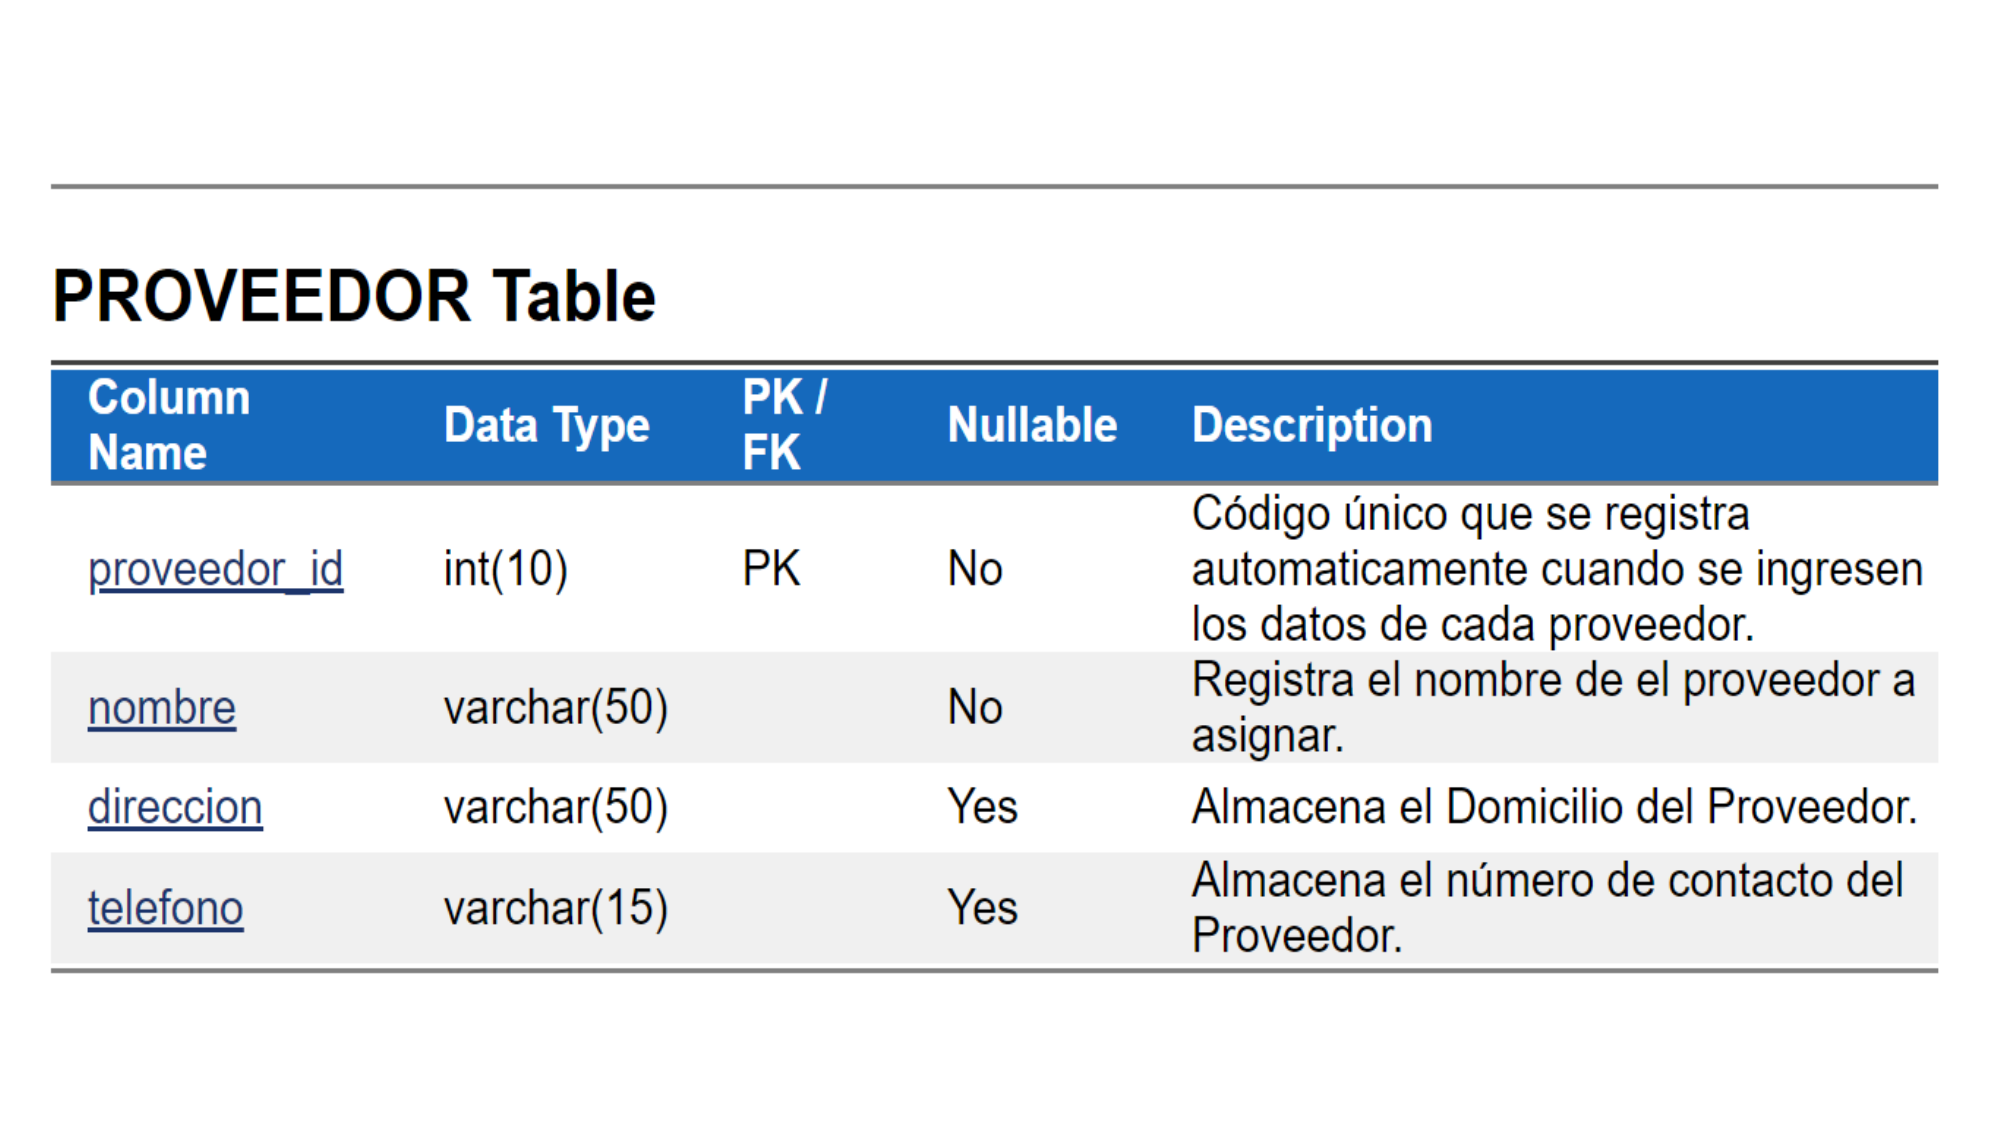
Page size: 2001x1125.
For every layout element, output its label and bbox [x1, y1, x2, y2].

picture [23, 182, 1968, 977]
